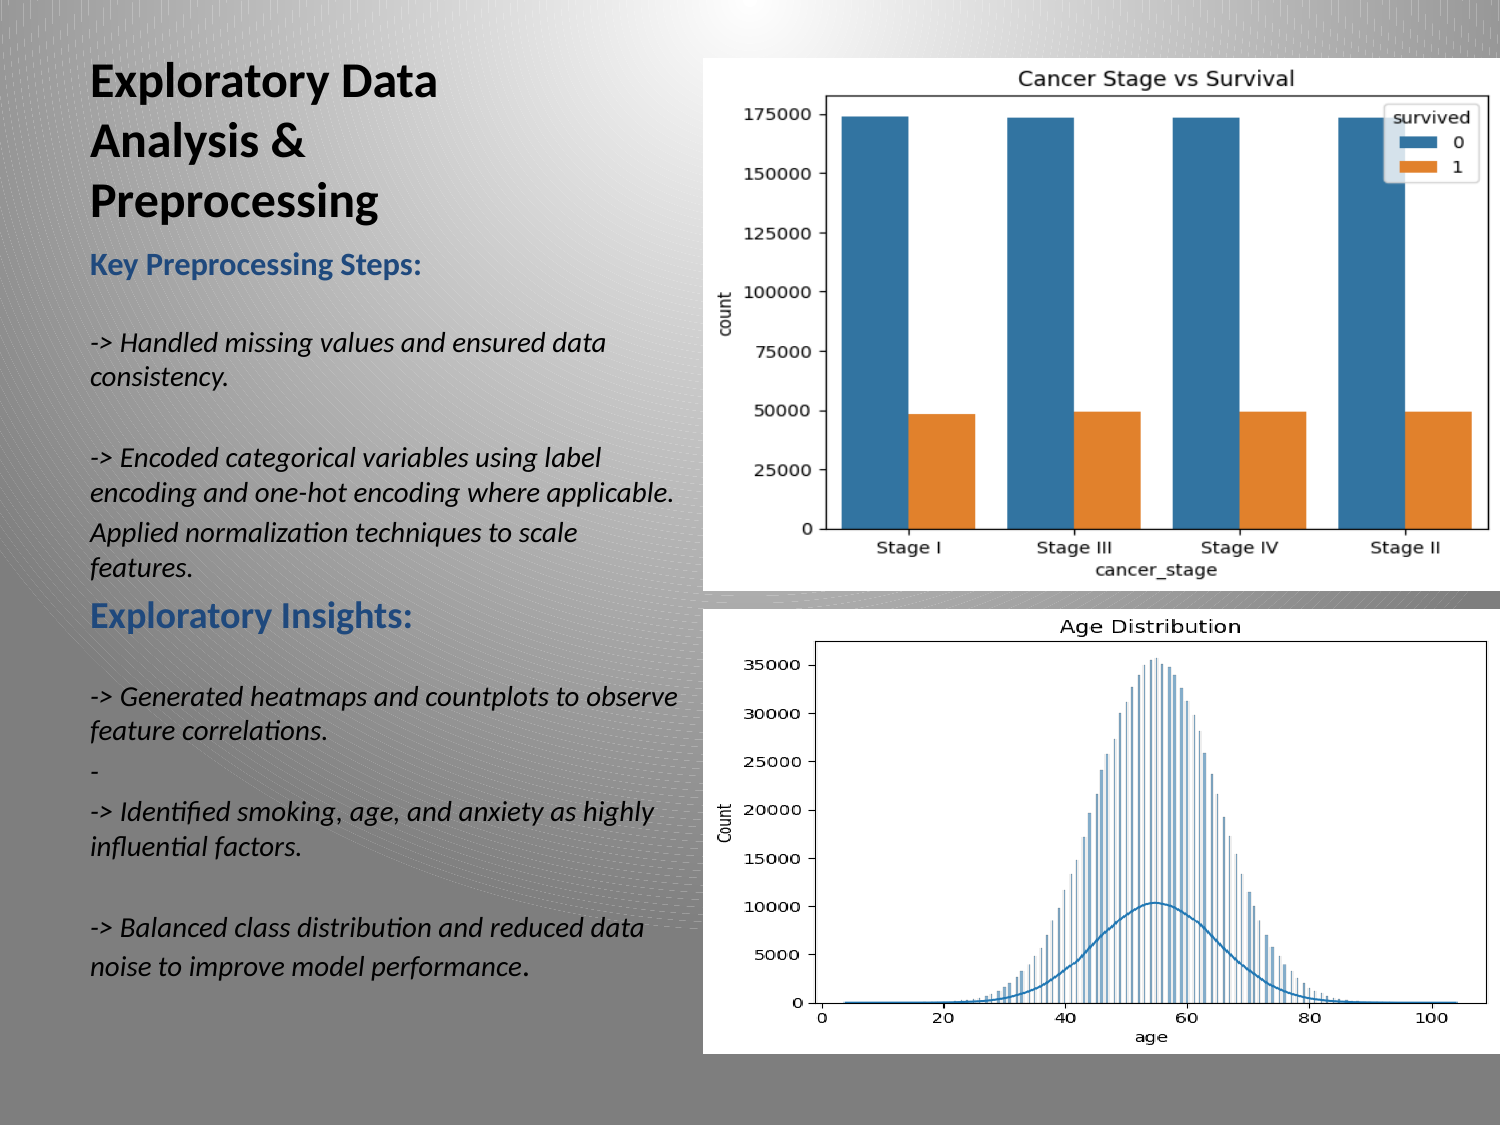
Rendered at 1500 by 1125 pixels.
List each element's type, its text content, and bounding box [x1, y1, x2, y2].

picture [702, 609, 1500, 1054]
title Exploratory Data Analysis & Preprocessing [75, 44, 569, 235]
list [702, 58, 1500, 592]
list Key Preprocessing Steps: -> Handled missing values and ensured data consistency. -> Encoded categorical variables using label encoding and one-hot encoding where applicable. Applied normalization techniques to scale features. Exploratory Insights: -> Generated heatmaps and countplots to observe feature correlations. - -> Identified smoking, age, and anxiety as highly influential factors. -> Balanced class distribution and reduced data noise to improve model performance. [75, 235, 704, 1005]
